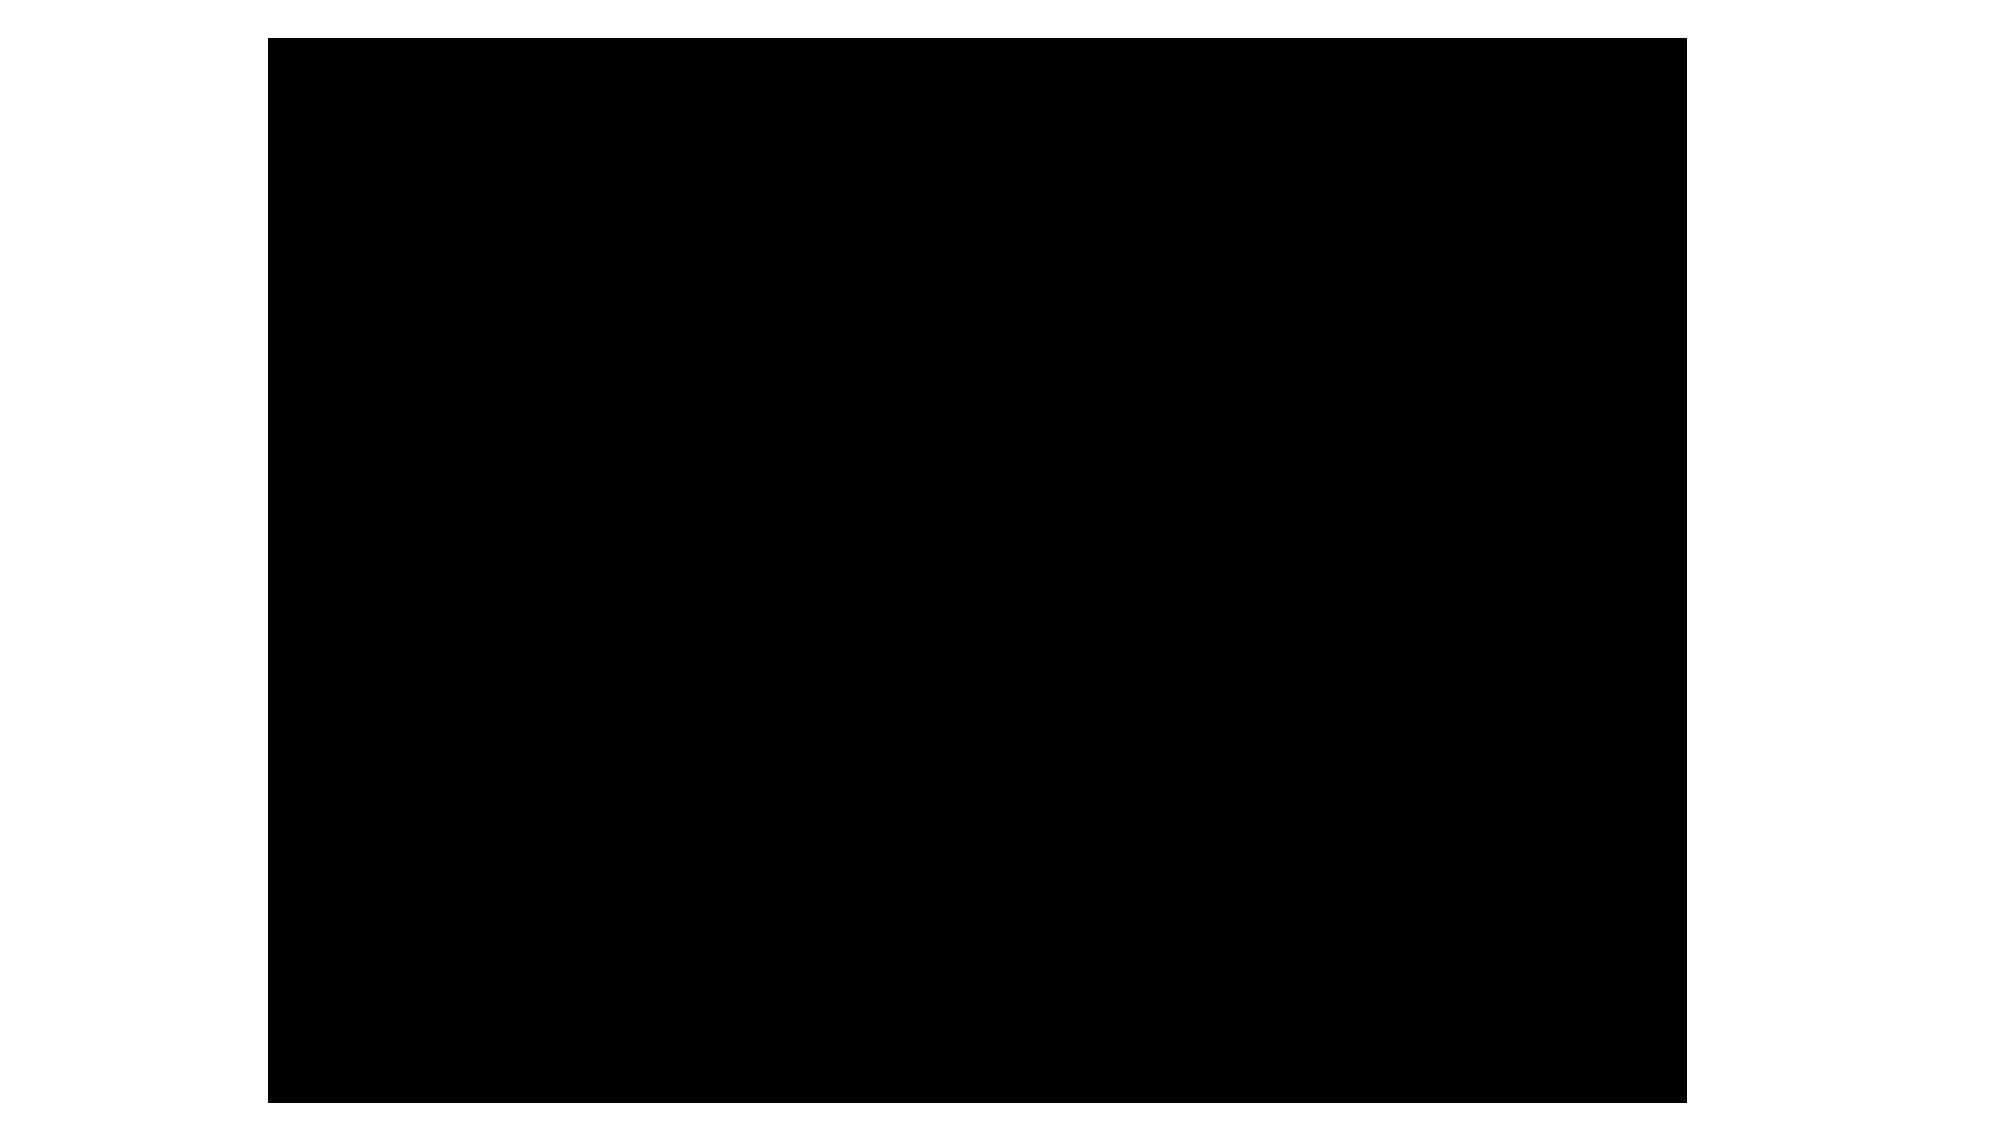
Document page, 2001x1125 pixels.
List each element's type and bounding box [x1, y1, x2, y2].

picture [267, 38, 1687, 1104]
